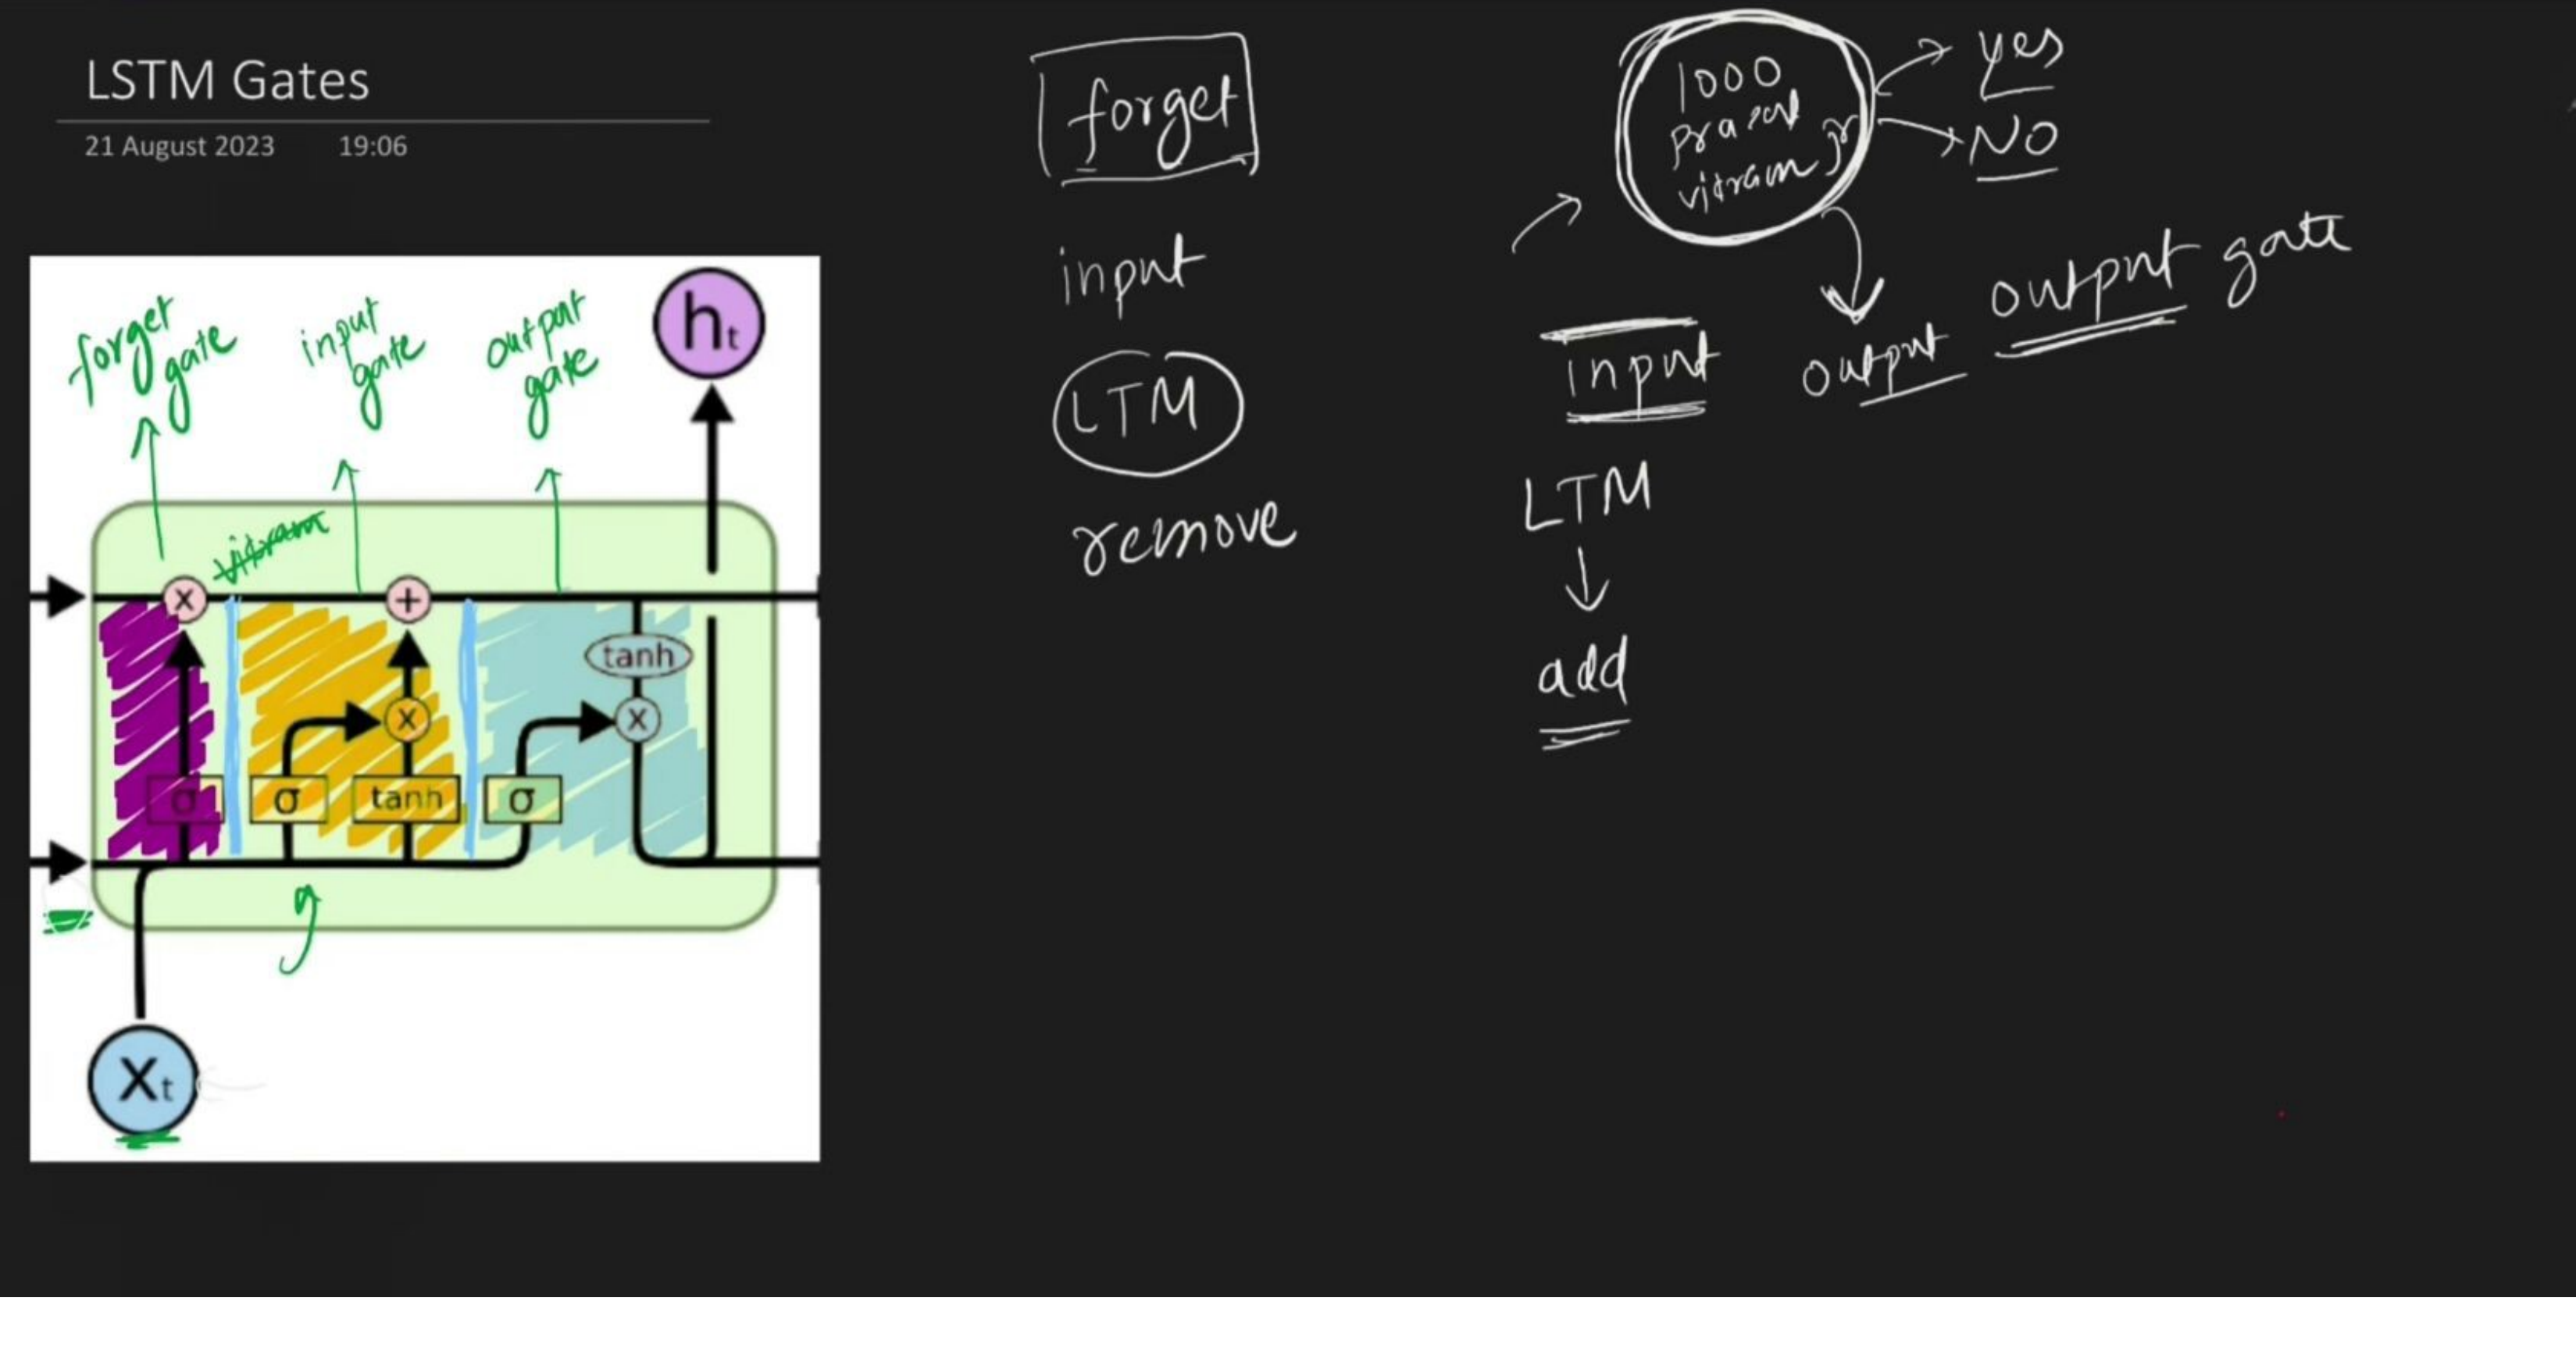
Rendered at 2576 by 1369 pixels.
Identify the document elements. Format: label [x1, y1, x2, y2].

text_box [0, 0, 2576, 1297]
